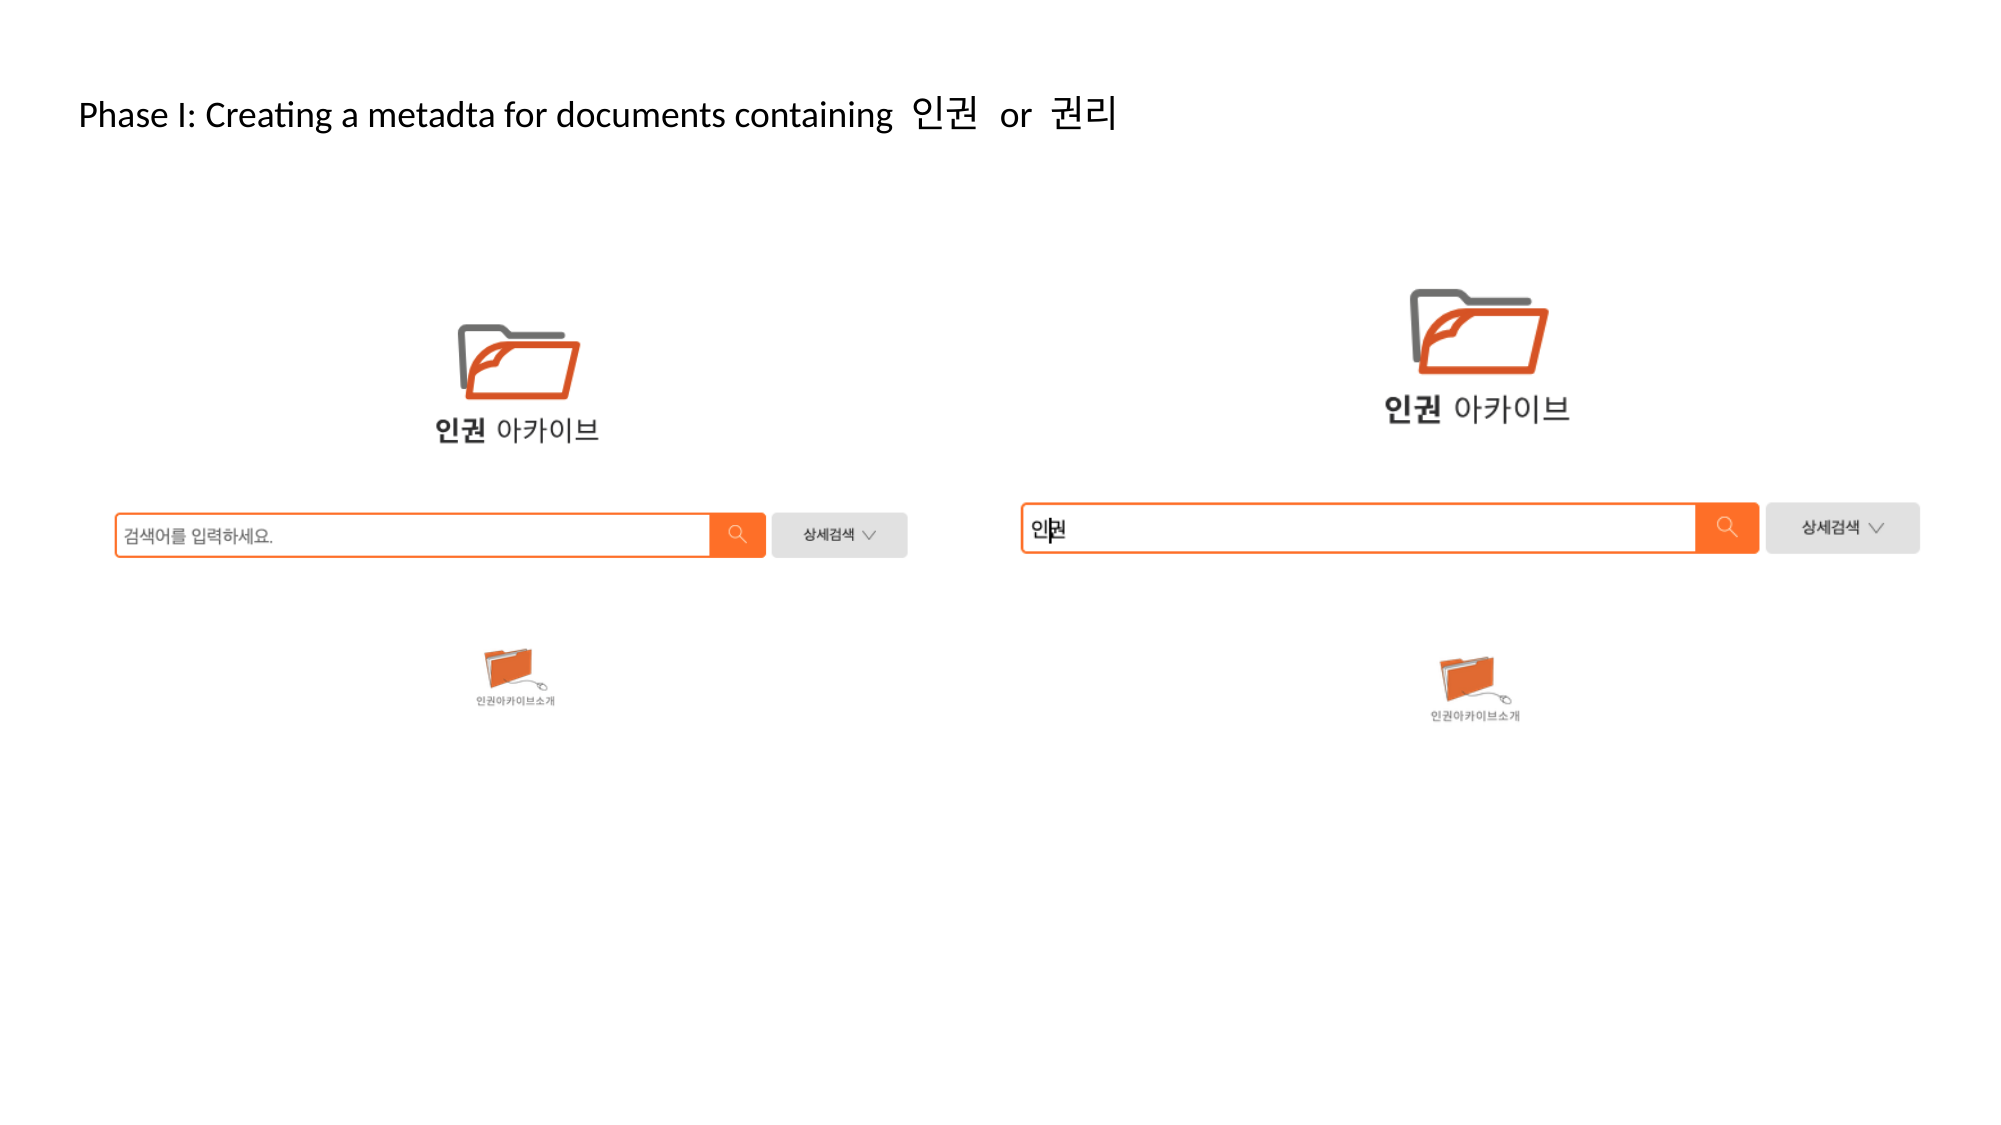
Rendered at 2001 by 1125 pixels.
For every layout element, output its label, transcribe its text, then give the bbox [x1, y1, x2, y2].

picture [40, 194, 1960, 761]
text_box Phase I: Creating a metadta for documents containing 인권 or 권리 [63, 82, 1581, 143]
